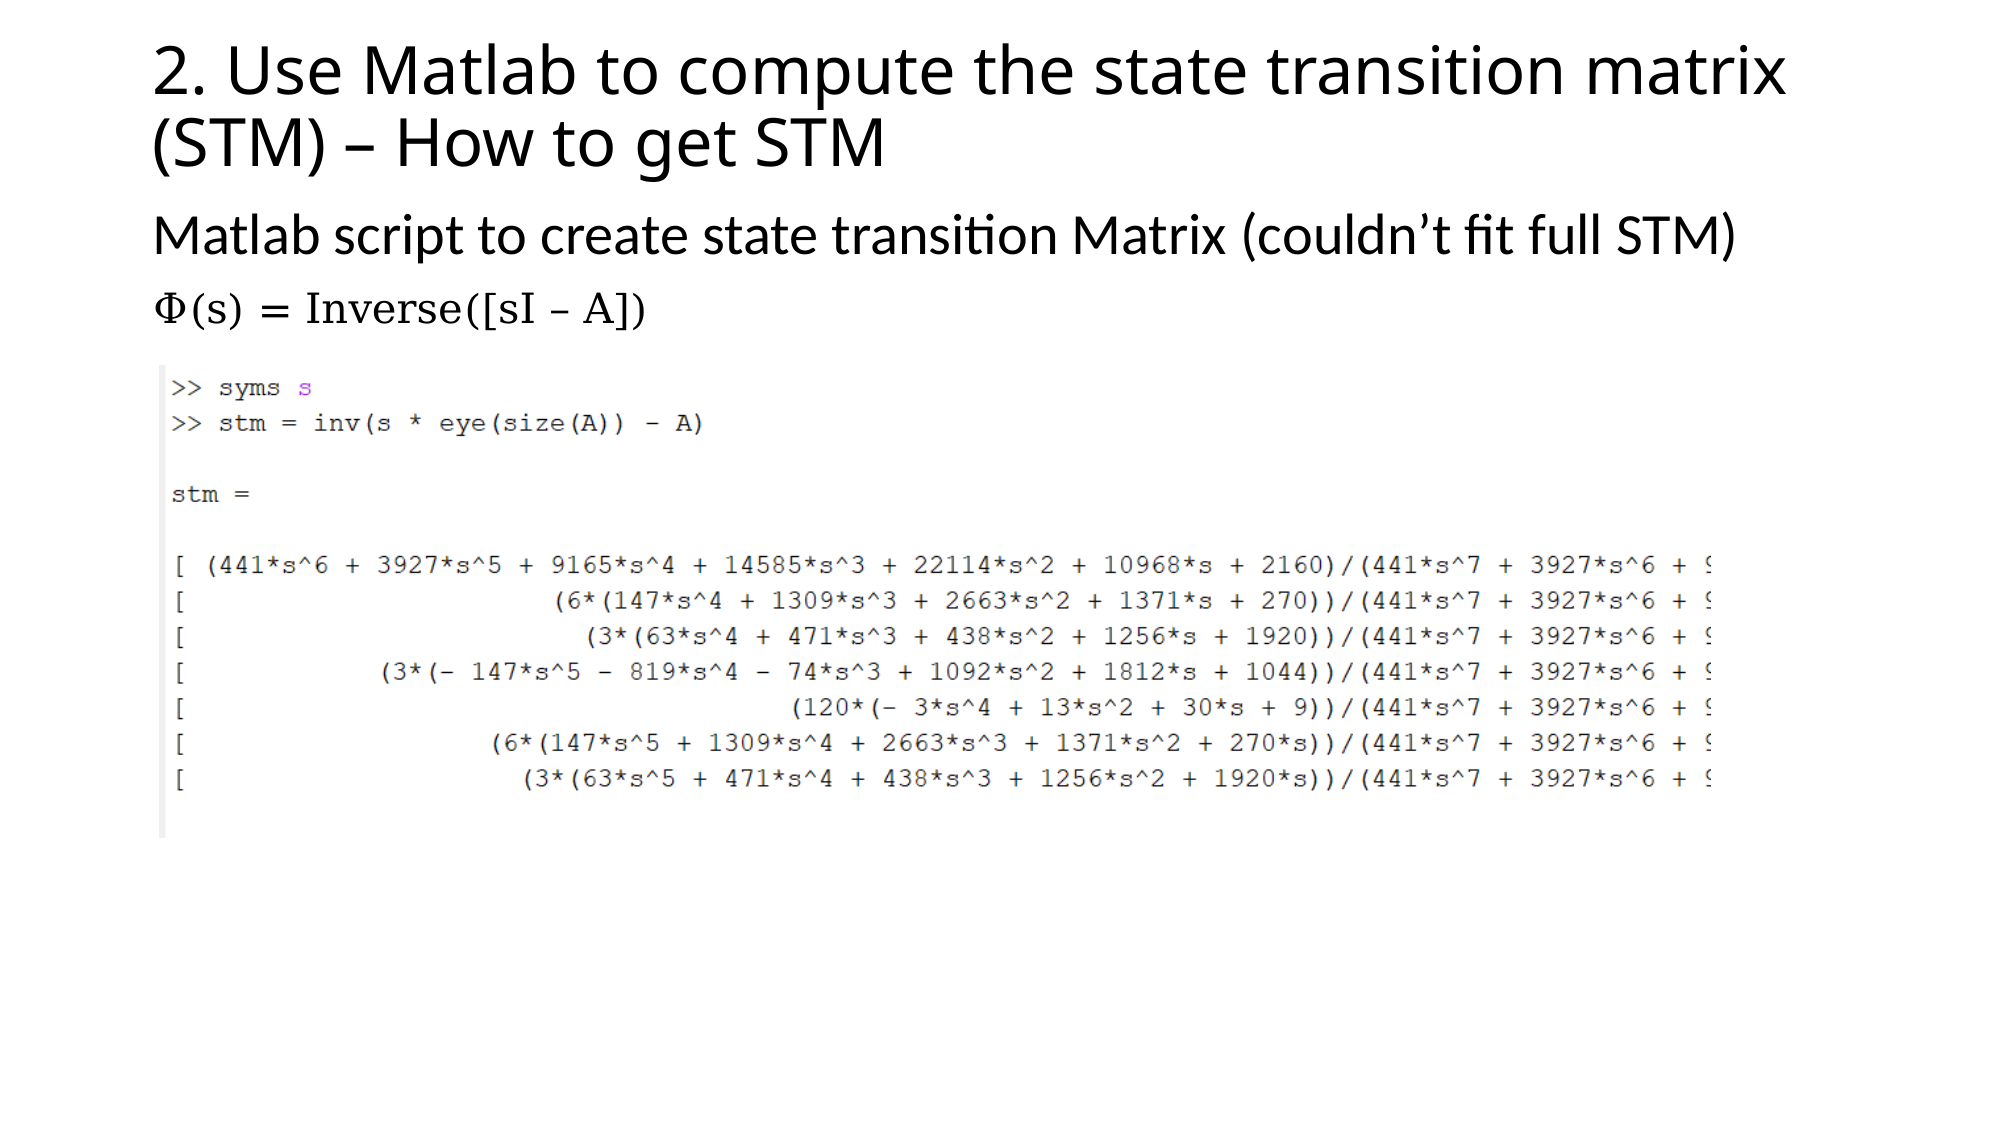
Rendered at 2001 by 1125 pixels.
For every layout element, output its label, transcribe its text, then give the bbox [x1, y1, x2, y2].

title 2. Use Matlab to compute the state transition matrix (STM) – How to get STM [137, 0, 1863, 196]
picture [159, 365, 1711, 838]
list Matlab script to create state transition Matrix (couldn’t fit full STM) Φ(s) = Inverse([sI – A]) [137, 196, 1863, 911]
